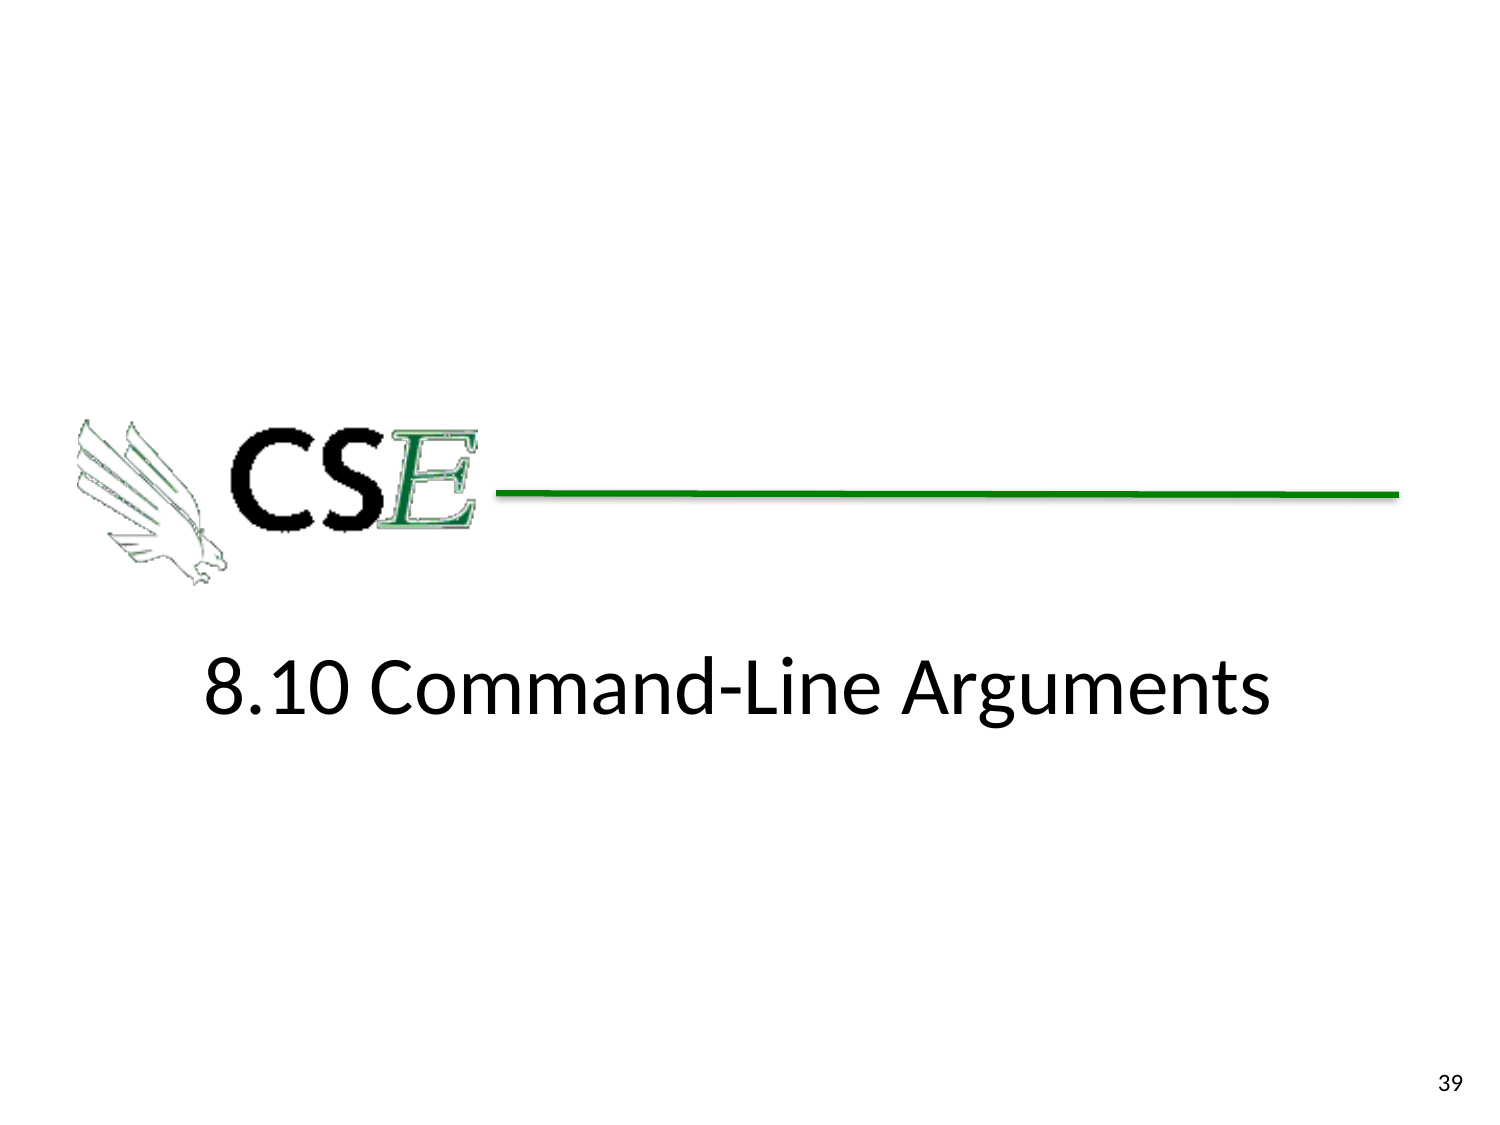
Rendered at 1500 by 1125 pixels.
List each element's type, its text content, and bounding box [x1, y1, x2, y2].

picture [76, 418, 478, 588]
slide_number 39 [1418, 1051, 1479, 1112]
title 8.10 Command-Line Arguments [77, 587, 1400, 776]
